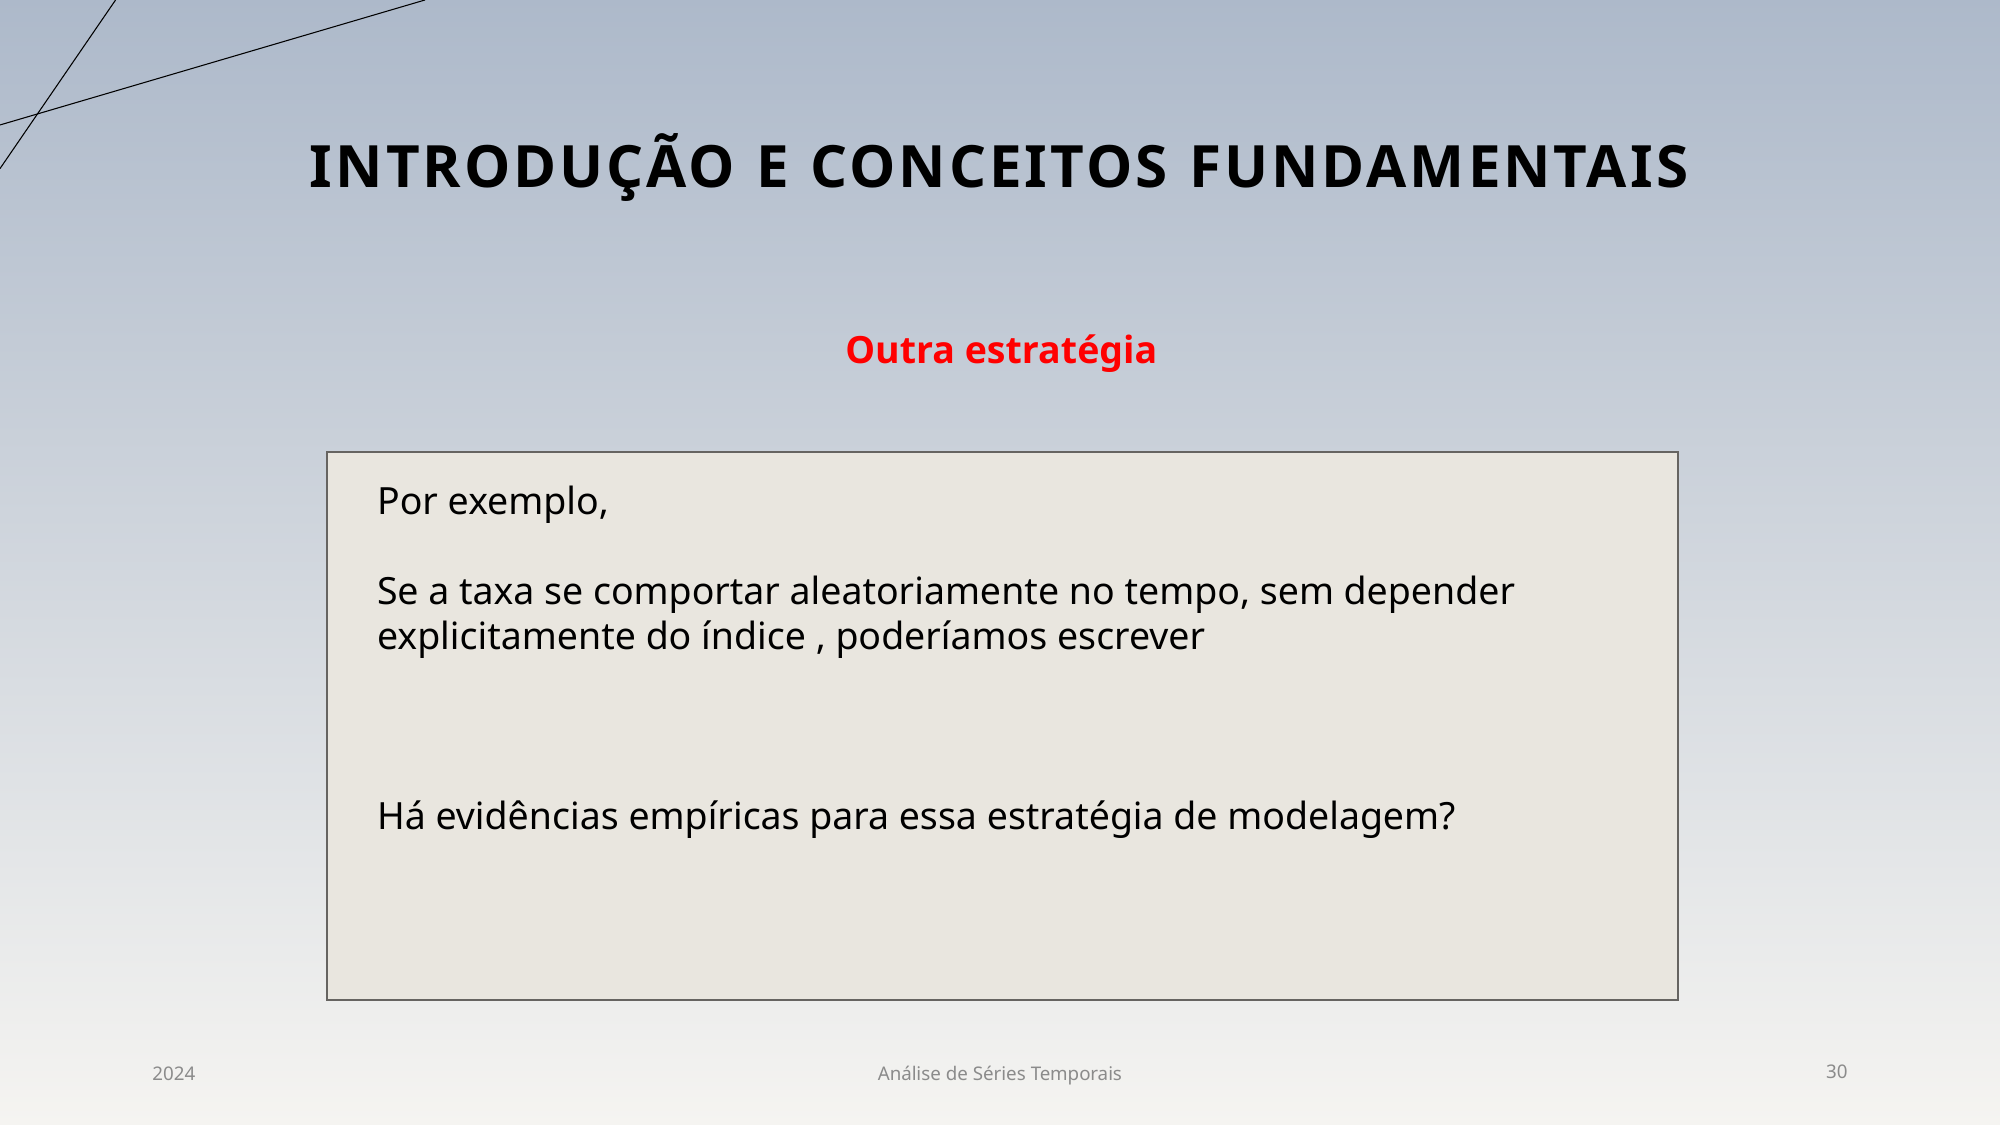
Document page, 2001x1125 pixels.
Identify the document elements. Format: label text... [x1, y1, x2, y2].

text_box [326, 451, 1679, 1001]
footer Análise de Séries Temporais [662, 1042, 1338, 1103]
text_box Outra estratégia [830, 318, 1173, 379]
slide_number 30 [1412, 1042, 1863, 1103]
slide_number 2024 [137, 1042, 588, 1103]
title Introdução e conceitos fundamentais [137, 59, 1863, 278]
